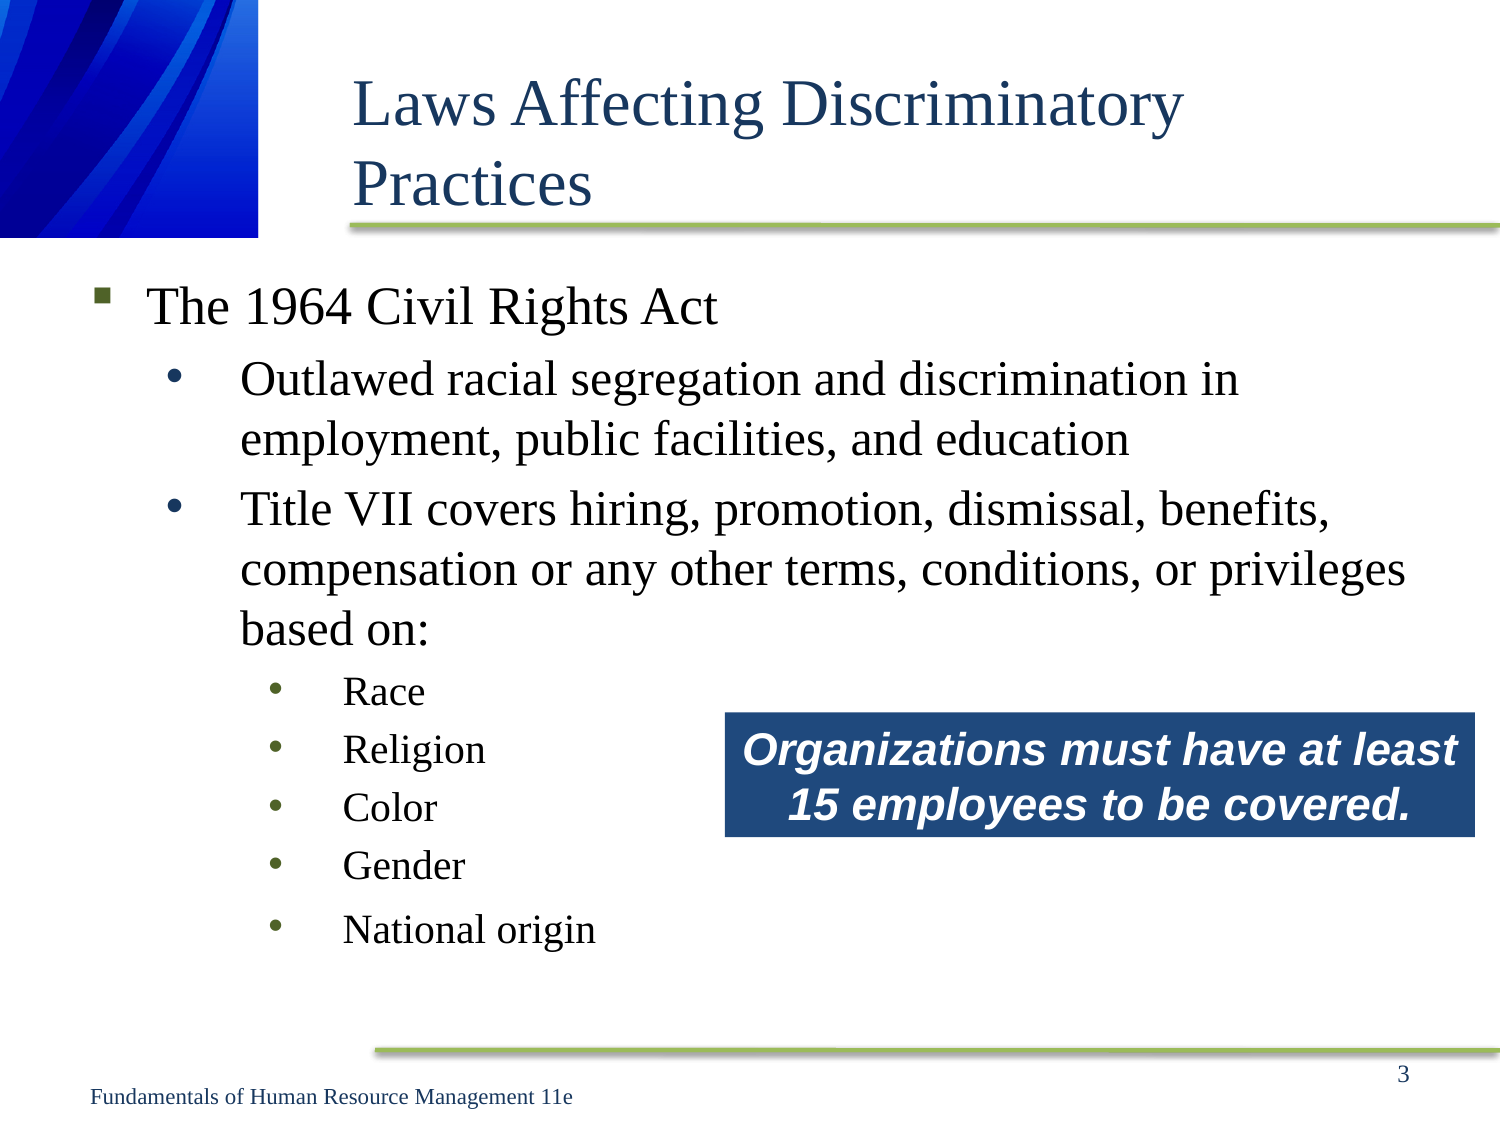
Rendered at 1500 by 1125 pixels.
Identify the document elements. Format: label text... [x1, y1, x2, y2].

picture [0, 0, 259, 238]
slide_number 3 [1074, 1042, 1425, 1103]
list The 1964 Civil Rights Act Outlawed racial segregation and discrimination in employment, public facilities, and education Title VII covers hiring, promotion, dismissal, benefits, compensation or any other terms, conditions, or privileges based on: Race Religion Color Gender National origin [74, 262, 1426, 961]
footer Fundamentals of Human Resource Management 11e [75, 1065, 638, 1125]
title Laws Affecting Discriminatory Practices [337, 44, 1426, 233]
text_box Organizations must have at least 15 employees to be covered. [724, 712, 1475, 838]
